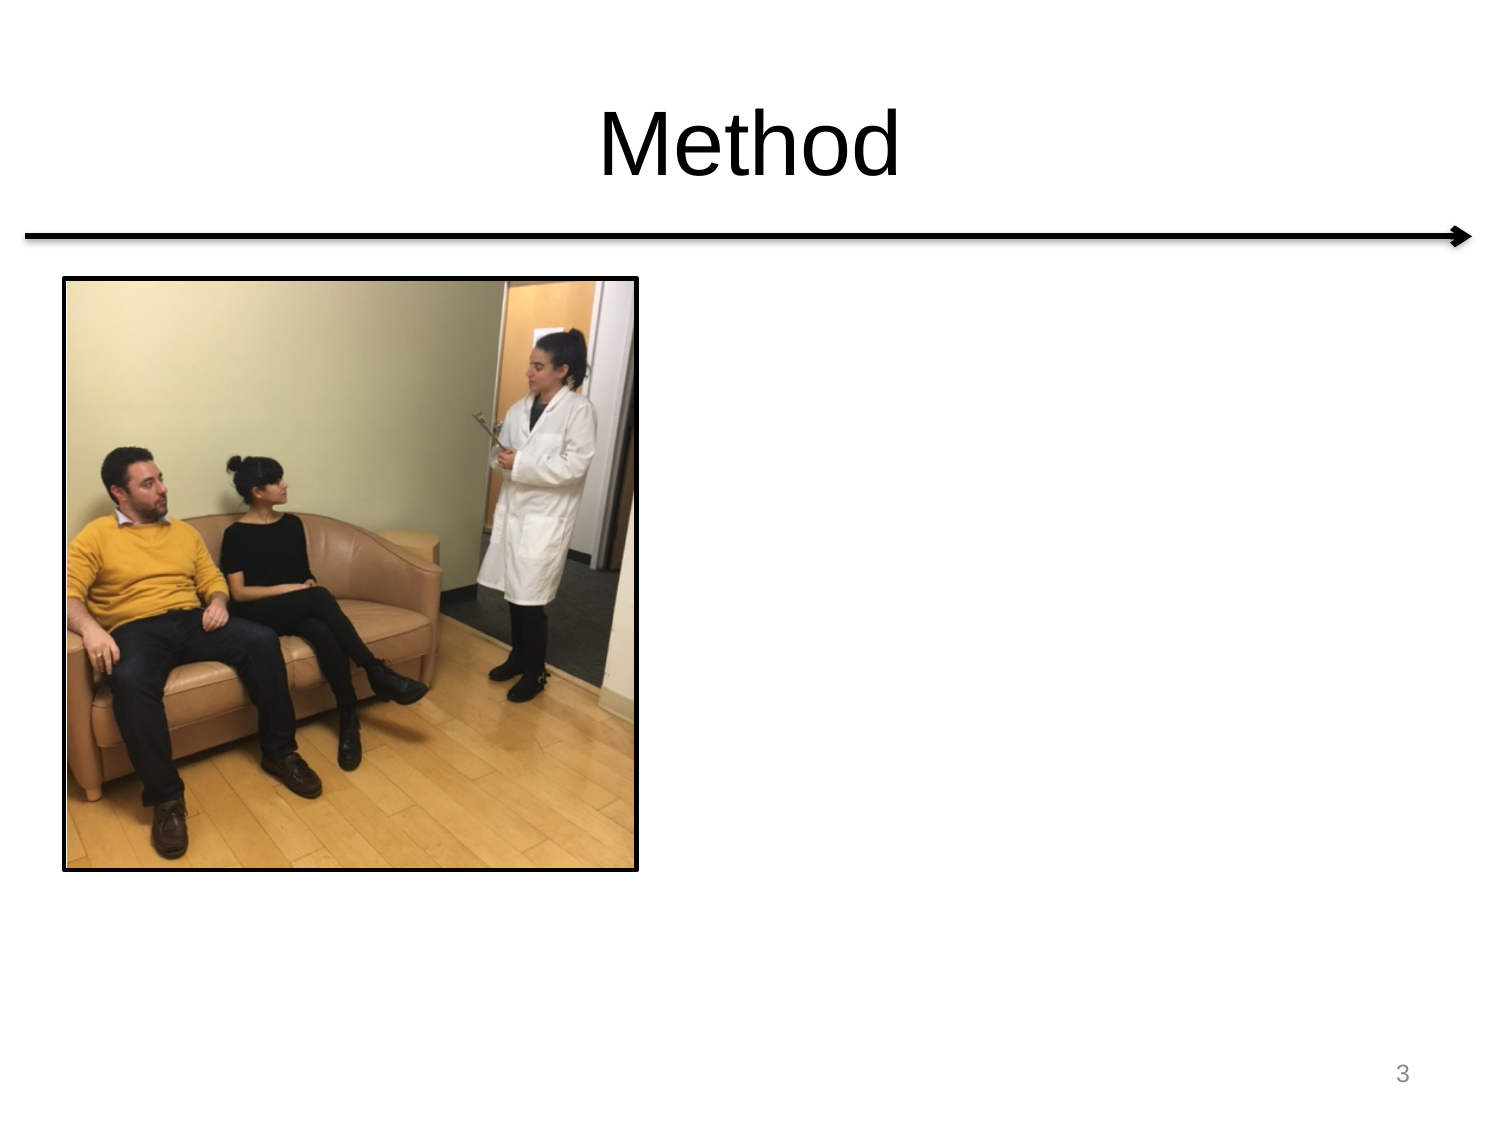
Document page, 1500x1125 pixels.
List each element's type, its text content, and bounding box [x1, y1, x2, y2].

title Method [75, 45, 1425, 232]
picture [56, 281, 645, 868]
slide_number 3 [1074, 1042, 1425, 1103]
